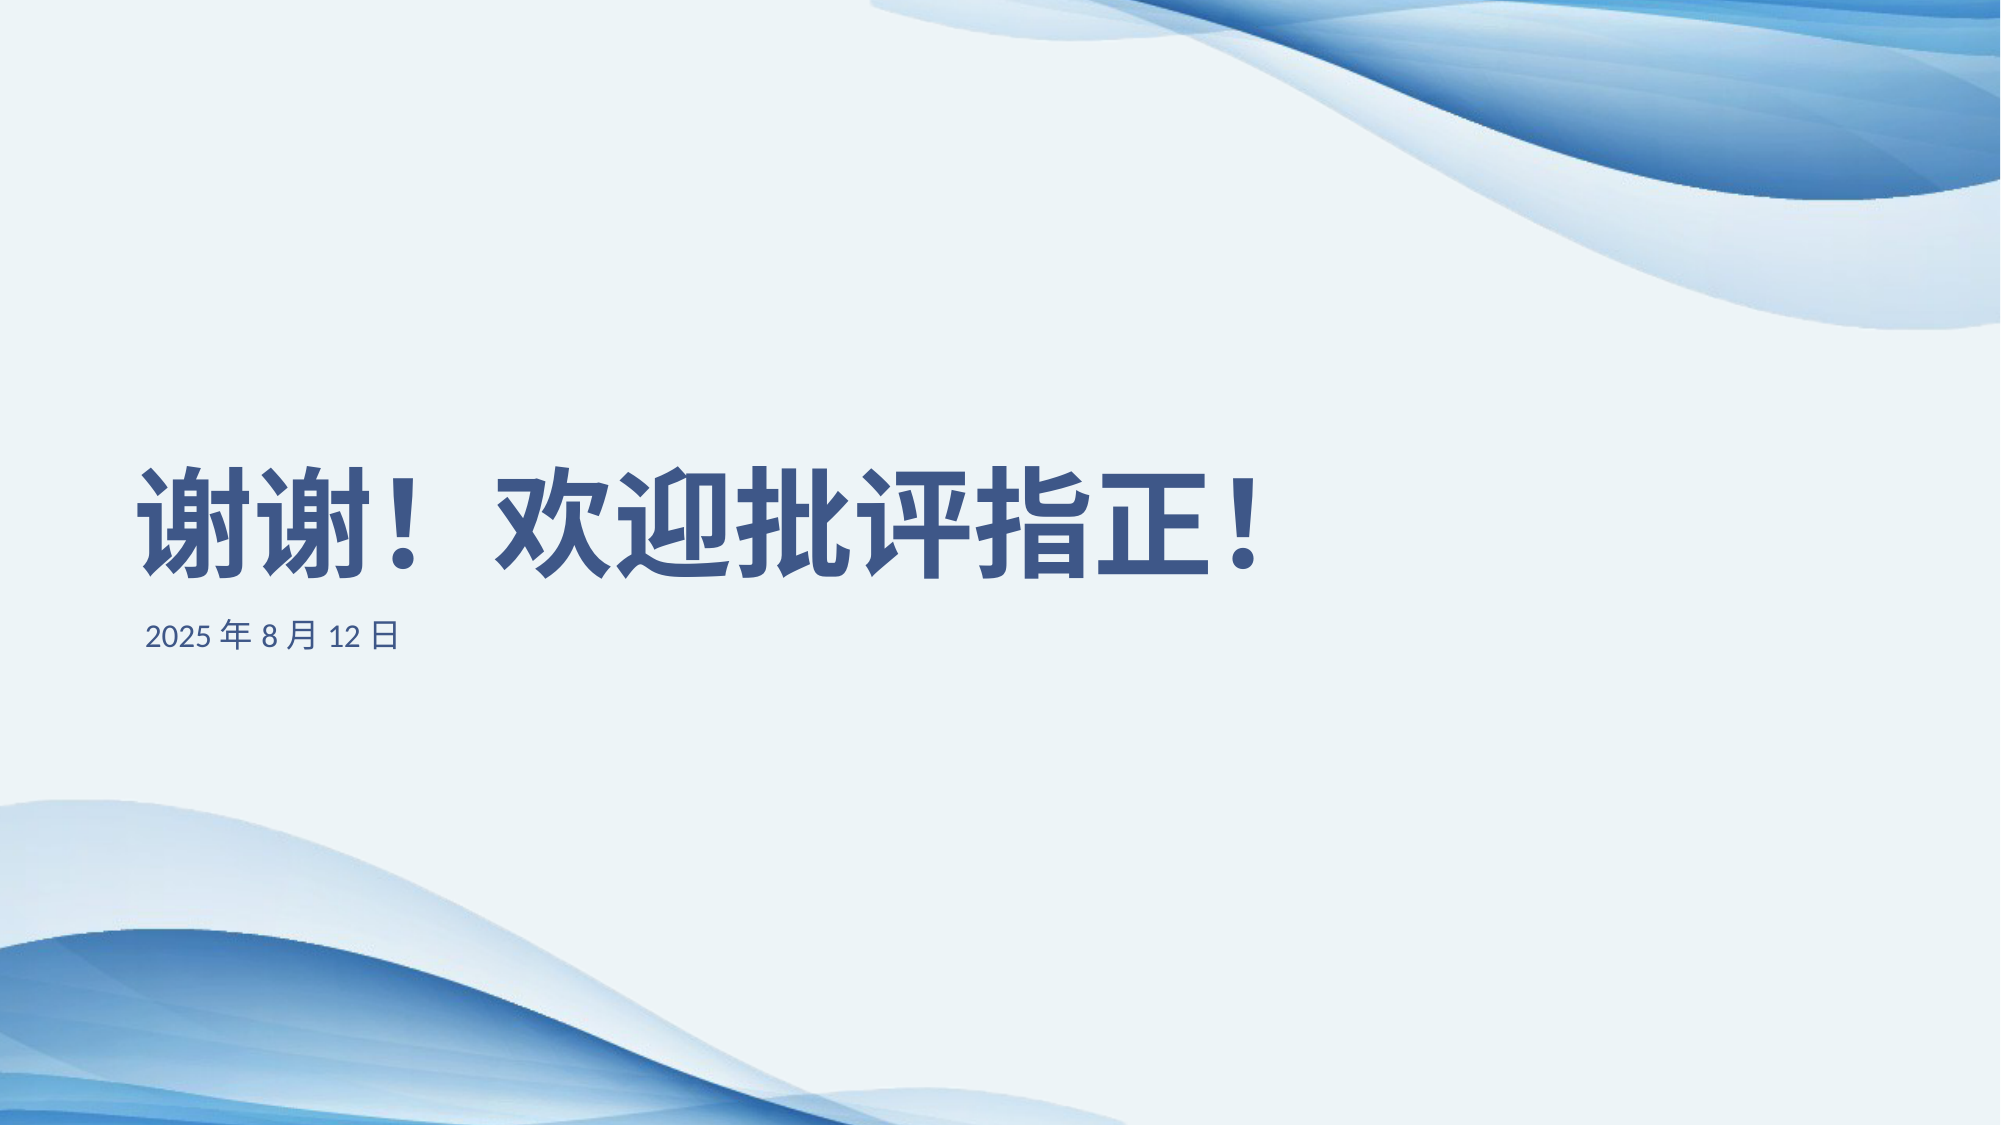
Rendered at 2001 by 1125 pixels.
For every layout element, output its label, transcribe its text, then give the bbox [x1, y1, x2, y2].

list 2025年8月12日 [130, 611, 1259, 700]
picture [0, 0, 2001, 1125]
